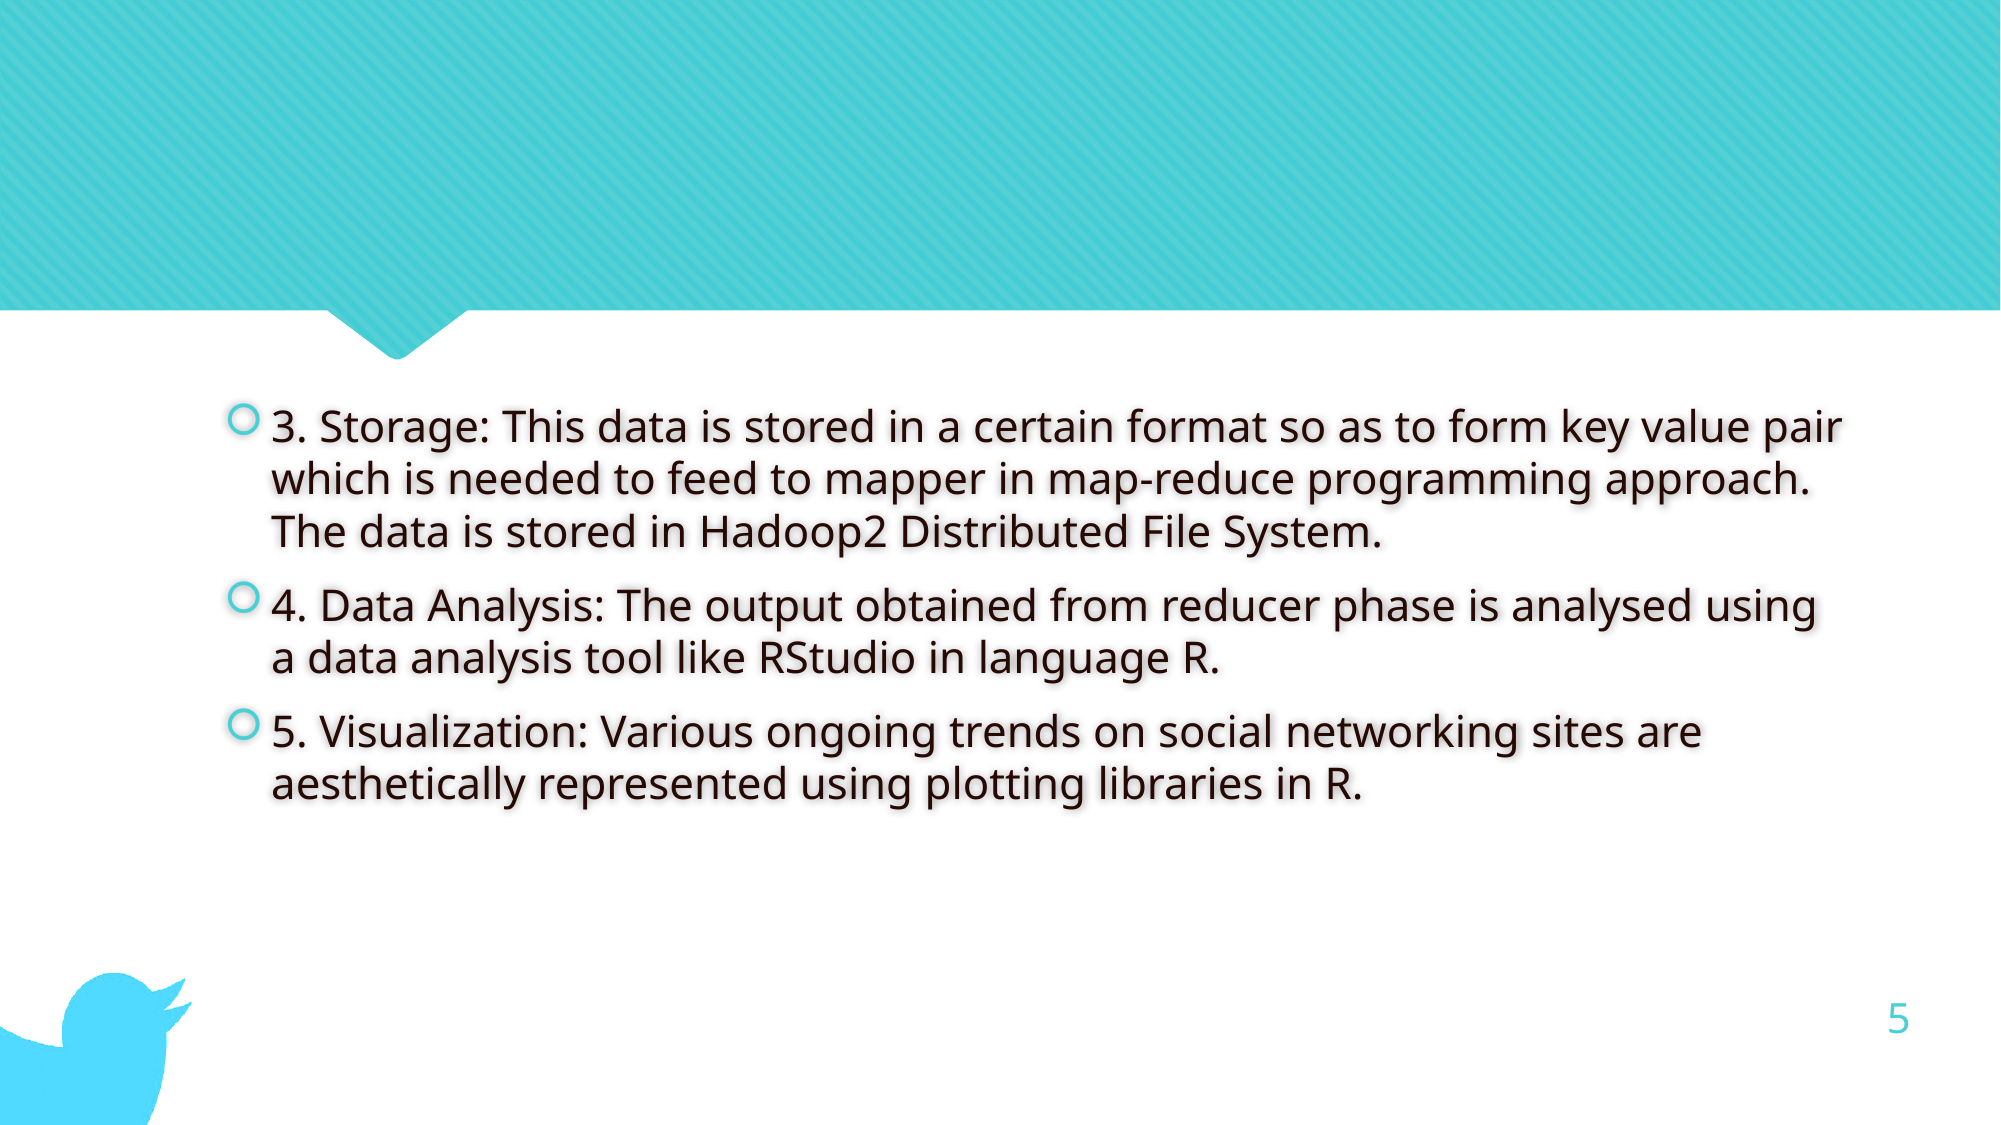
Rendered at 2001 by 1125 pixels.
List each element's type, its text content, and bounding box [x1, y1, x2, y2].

slide_number 5 [1751, 970, 1926, 1051]
list 3. Storage: This data is stored in a certain format so as to form key value pair which is needed to feed to mapper in map-reduce programming approach. The data is stored in Hadoop2 Distributed File System. 4. Data Analysis: The output obtained from reducer phase is analysed using a data analysis tool like RStudio in language R. 5. Visualization: Various ongoing trends on social networking sites are aesthetically represented using plotting libraries in R. [134, 364, 1866, 995]
picture [0, 930, 270, 1125]
